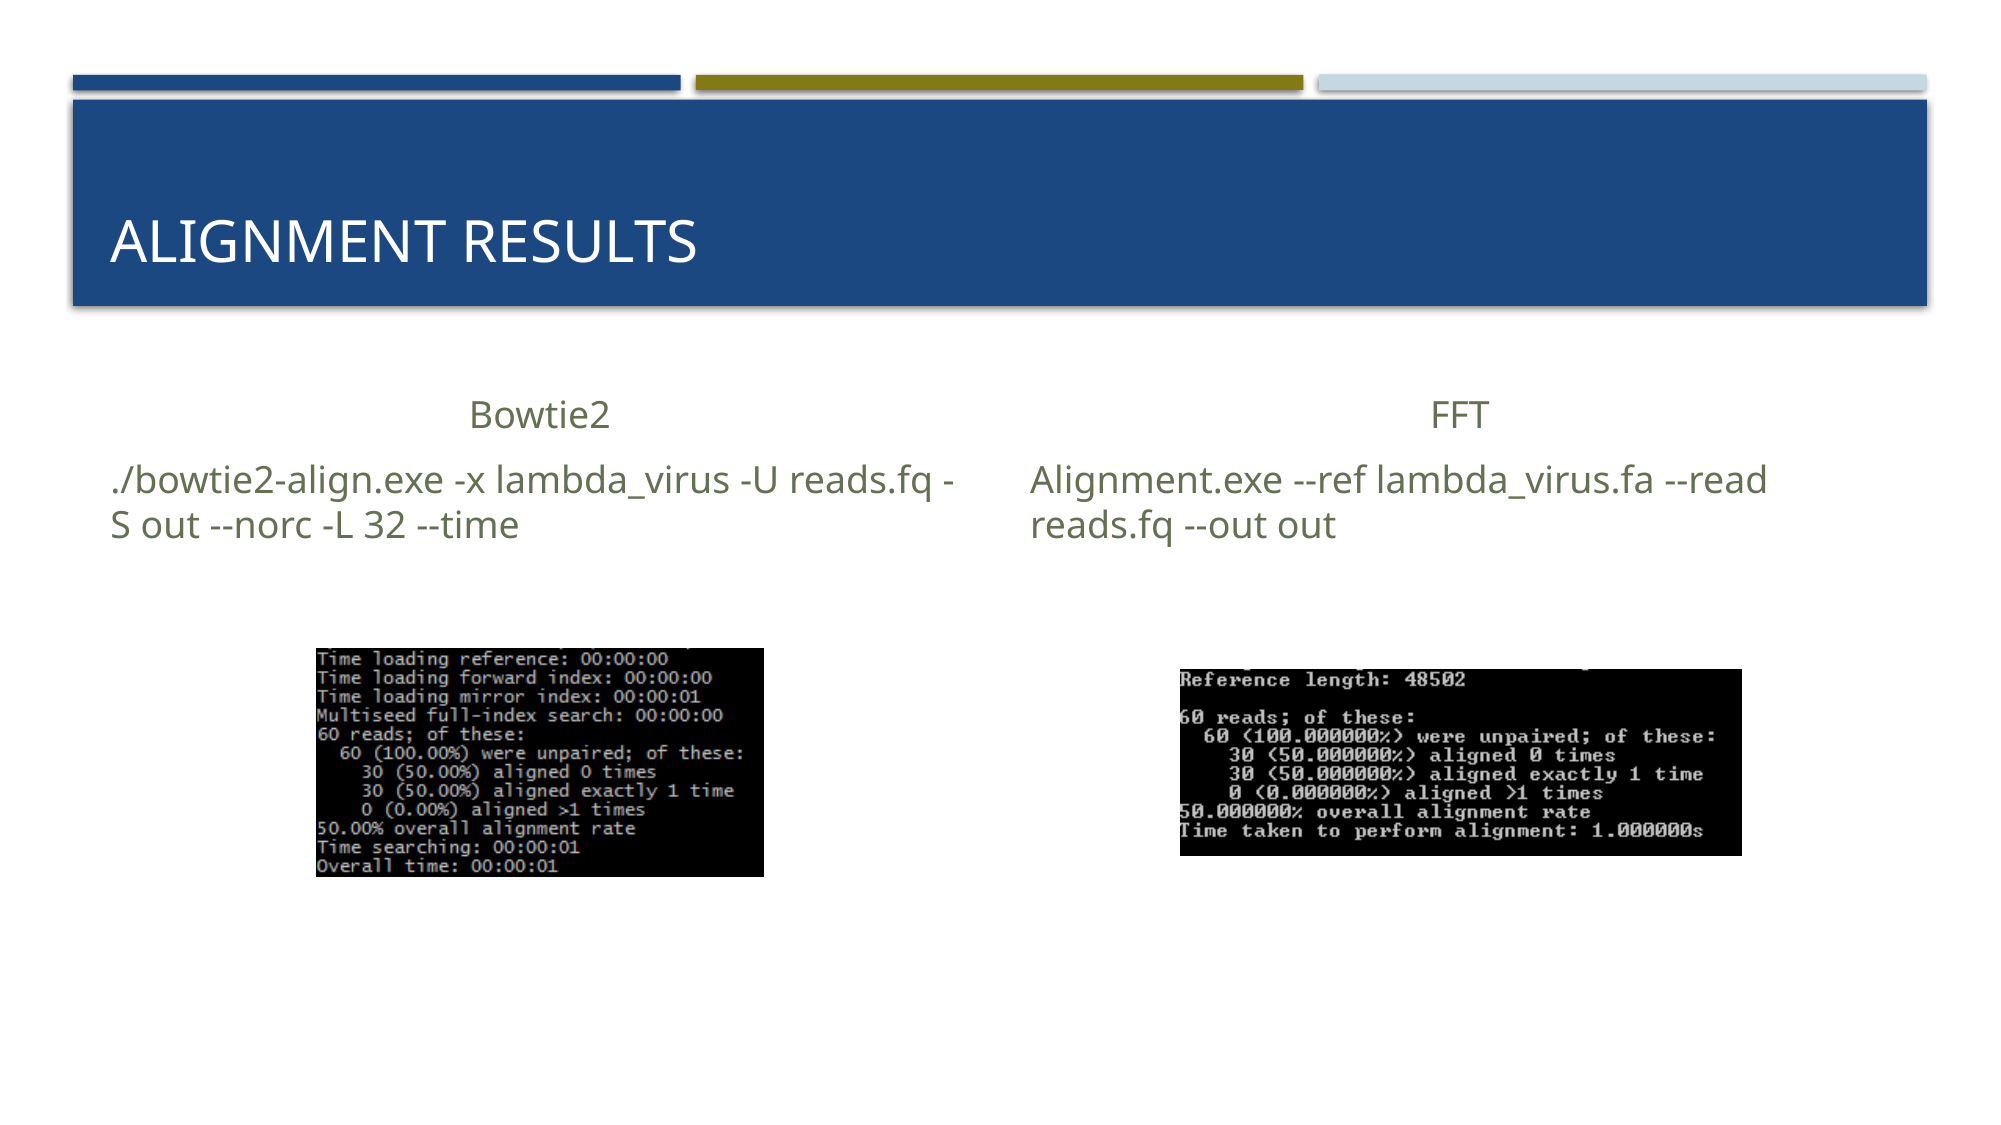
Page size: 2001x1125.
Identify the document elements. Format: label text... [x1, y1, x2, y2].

picture [1179, 669, 1742, 857]
list Bowtie2 ./bowtie2-align.exe -x lambda_virus -U reads.fq -S out --norc -L 32 --time [95, 365, 985, 962]
list FFT Alignment.exe --ref lambda_virus.fa --read reads.fq --out out [1015, 365, 1905, 962]
picture [316, 648, 764, 878]
title Alignment Results [95, 119, 1905, 282]
